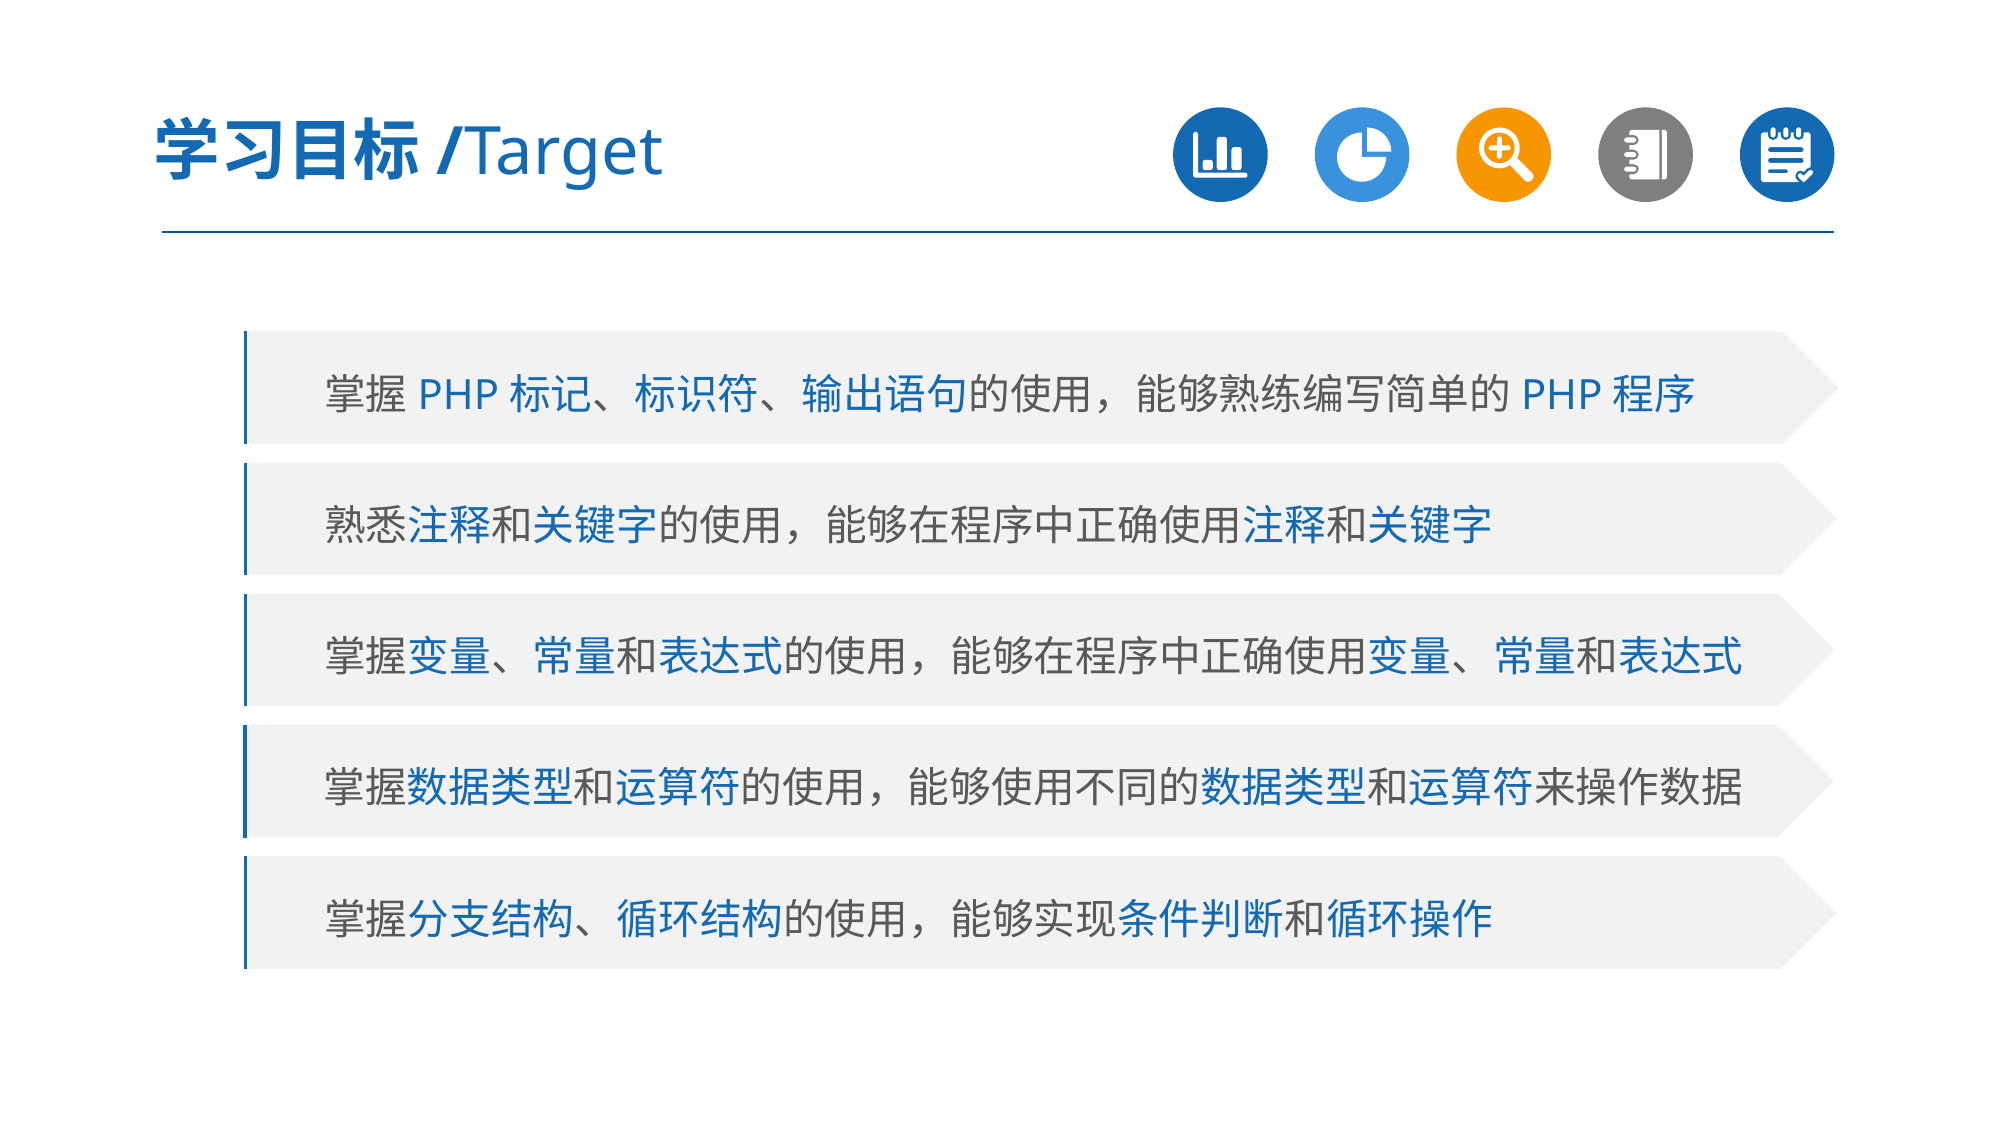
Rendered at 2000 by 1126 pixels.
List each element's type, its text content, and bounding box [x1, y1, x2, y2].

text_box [243, 331, 1839, 445]
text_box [242, 724, 1835, 838]
text_box 学习目标/Target [133, 93, 918, 203]
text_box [243, 593, 1835, 707]
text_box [243, 462, 1837, 576]
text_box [243, 856, 1837, 970]
